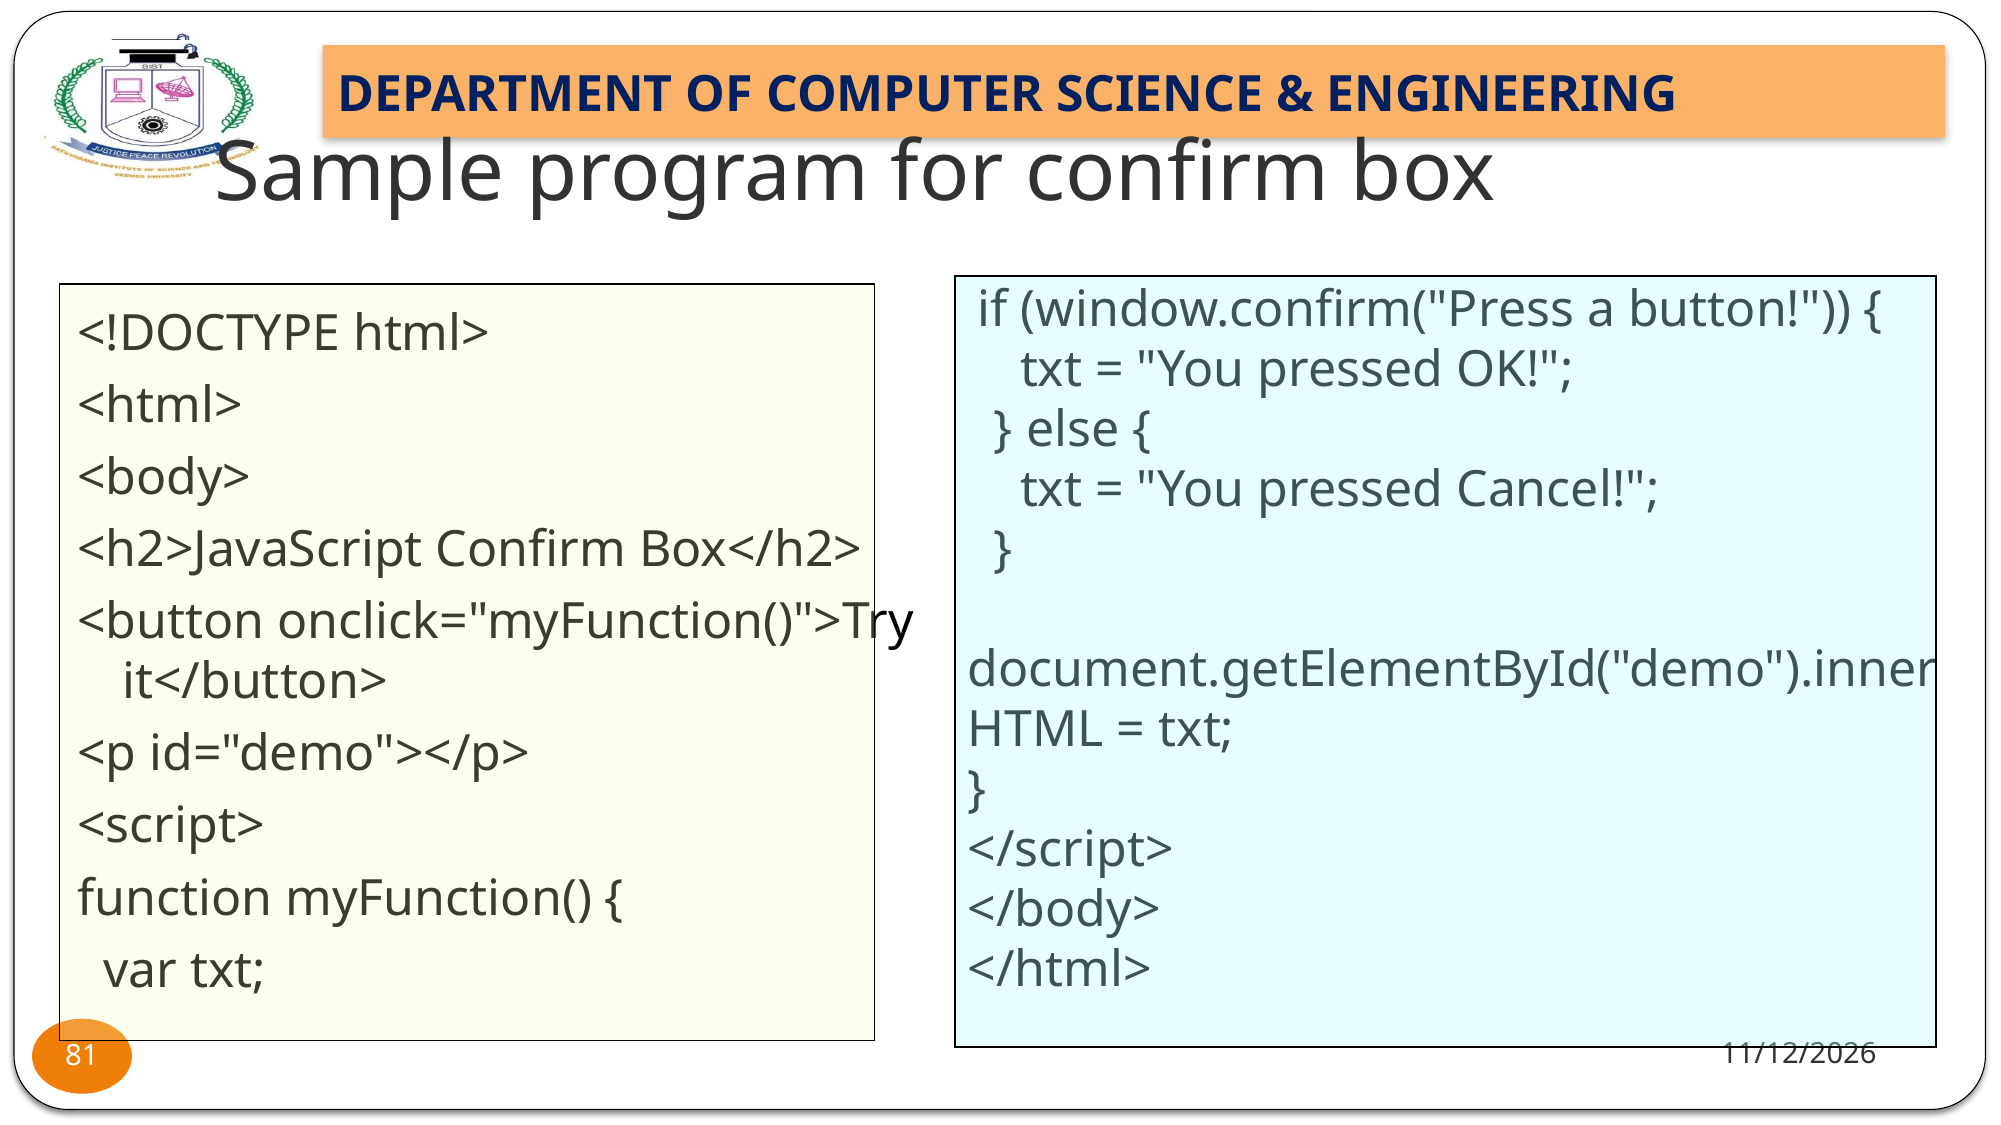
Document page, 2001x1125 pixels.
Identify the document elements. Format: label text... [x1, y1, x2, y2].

text_box if (window.confirm("Press a button!")) { txt = "You pressed OK!"; } else { txt = "You pressed Cancel!"; } document.getElementById("demo").innerHTML = txt; } </script> </body> </html> [953, 269, 1954, 1005]
title Sample program for confirm box [200, 45, 1900, 233]
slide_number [1350, 1048, 1892, 1094]
picture [39, 30, 266, 182]
list <!DOCTYPE html> <html> <body> <h2>JavaScript Confirm Box</h2> <button onclick="myFunction()">Try it</button> <p id="demo"></p> <script> function myFunction() { var txt; [62, 292, 954, 1102]
table_header [60, 285, 874, 1040]
table_header [956, 277, 1935, 1046]
slide_number 81 [32, 1022, 62, 1091]
